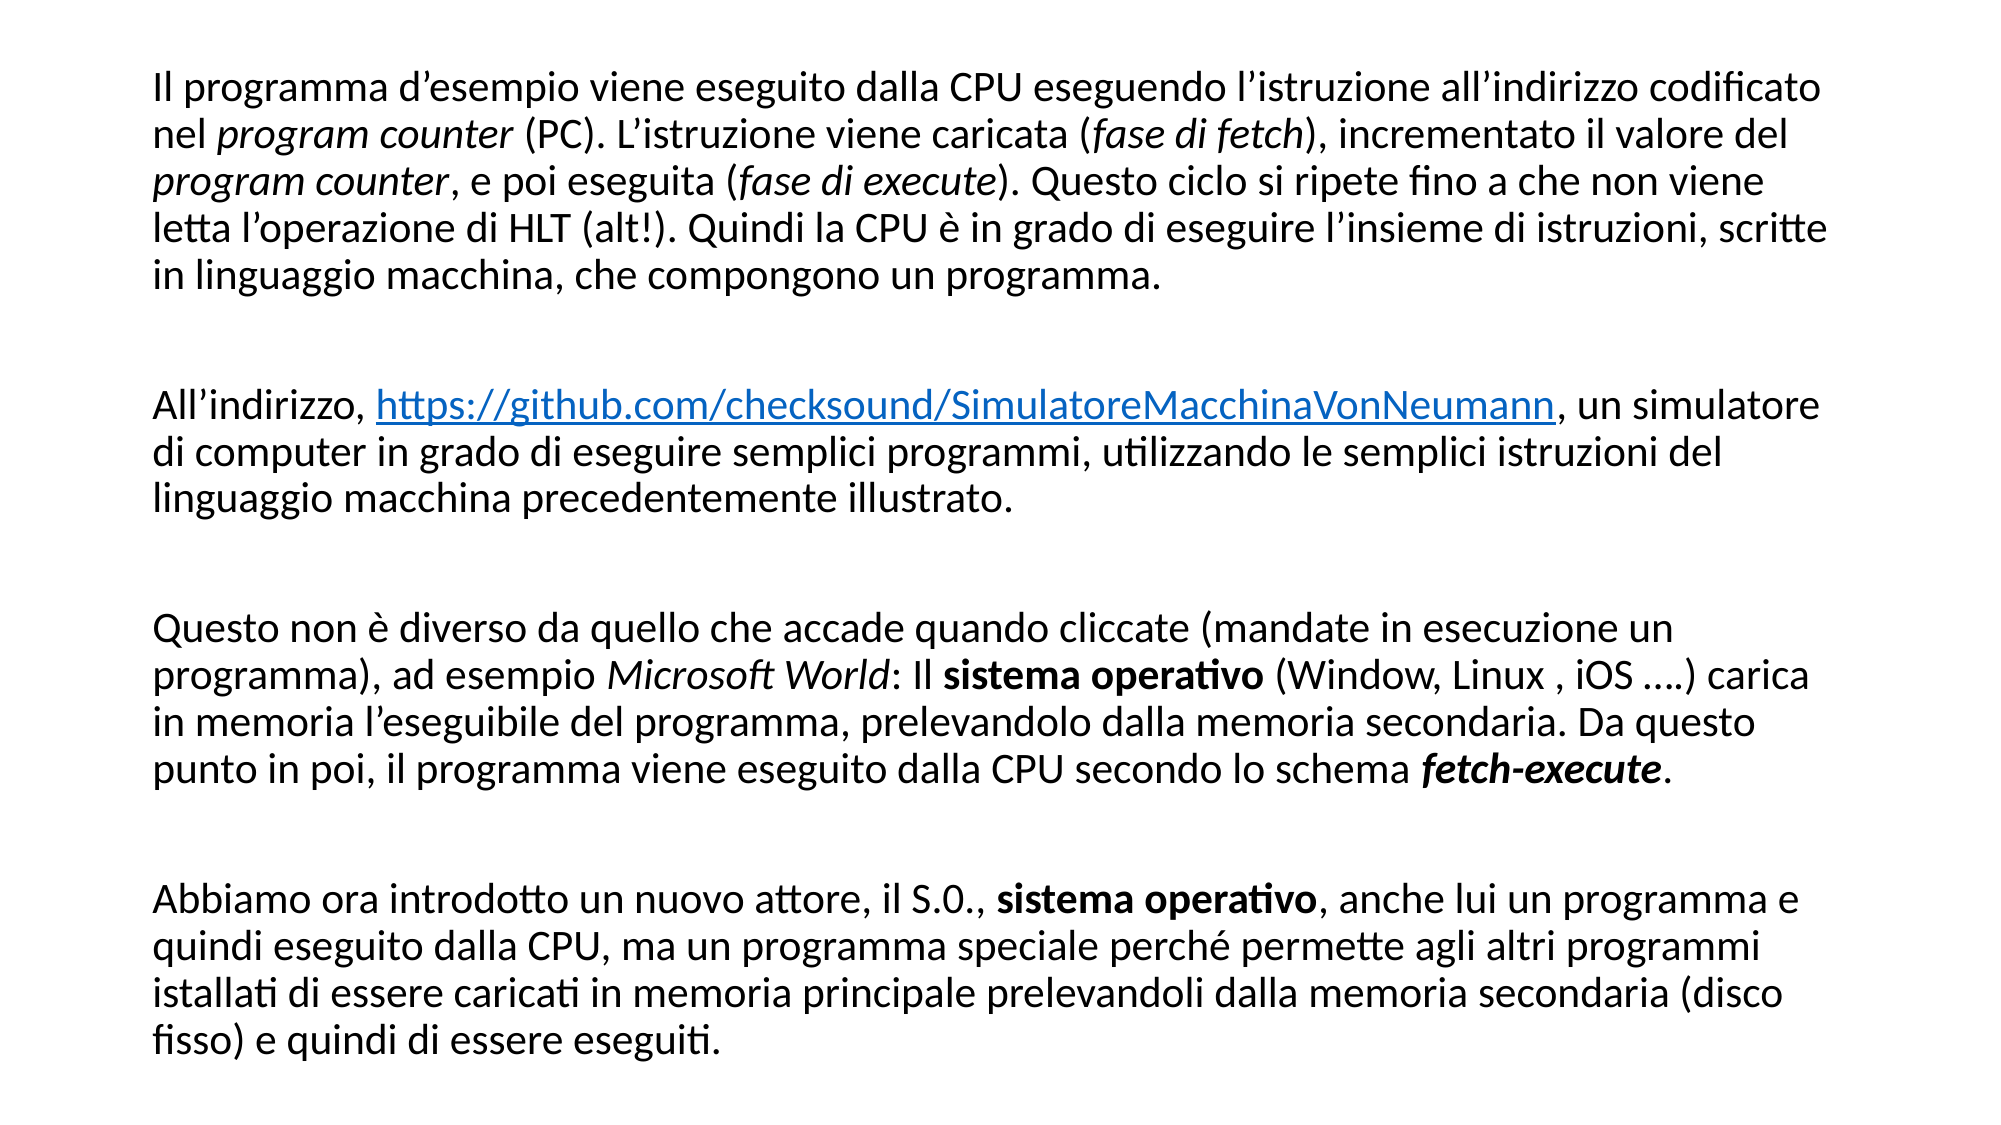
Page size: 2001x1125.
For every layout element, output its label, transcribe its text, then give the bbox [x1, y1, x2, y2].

list Il programma d’esempio viene eseguito dalla CPU eseguendo l’istruzione all’indirizzo codificato nel program counter (PC). L’istruzione viene caricata (fase di fetch), incrementato il valore del program counter, e poi eseguita (fase di execute). Questo ciclo si ripete fino a che non viene letta l’operazione di HLT (alt!). Quindi la CPU è in grado di eseguire l’insieme di istruzioni, scritte in linguaggio macchina, che compongono un programma. All’indirizzo, https://github.com/checksound/SimulatoreMacchinaVonNeumann, un simulatore di computer in grado di eseguire semplici programmi, utilizzando le semplici istruzioni del linguaggio macchina precedentemente illustrato. Questo non è diverso da quello che accade quando cliccate (mandate in esecuzione un programma), ad esempio Microsoft World: Il sistema operativo (Window, Linux , iOS ….) carica in memoria l’eseguibile del programma, prelevandolo dalla memoria secondaria. Da questo punto in poi, il programma viene eseguito dalla CPU secondo lo schema fetch-execute. Abbiamo ora introdotto un nuovo attore, il S.0., sistema operativo, anche lui un programma e quindi eseguito dalla CPU, ma un programma speciale perché permette agli altri programmi istallati di essere caricati in memoria principale prelevandoli dalla memoria secondaria (disco fisso) e quindi di essere eseguiti. [137, 56, 1863, 1081]
